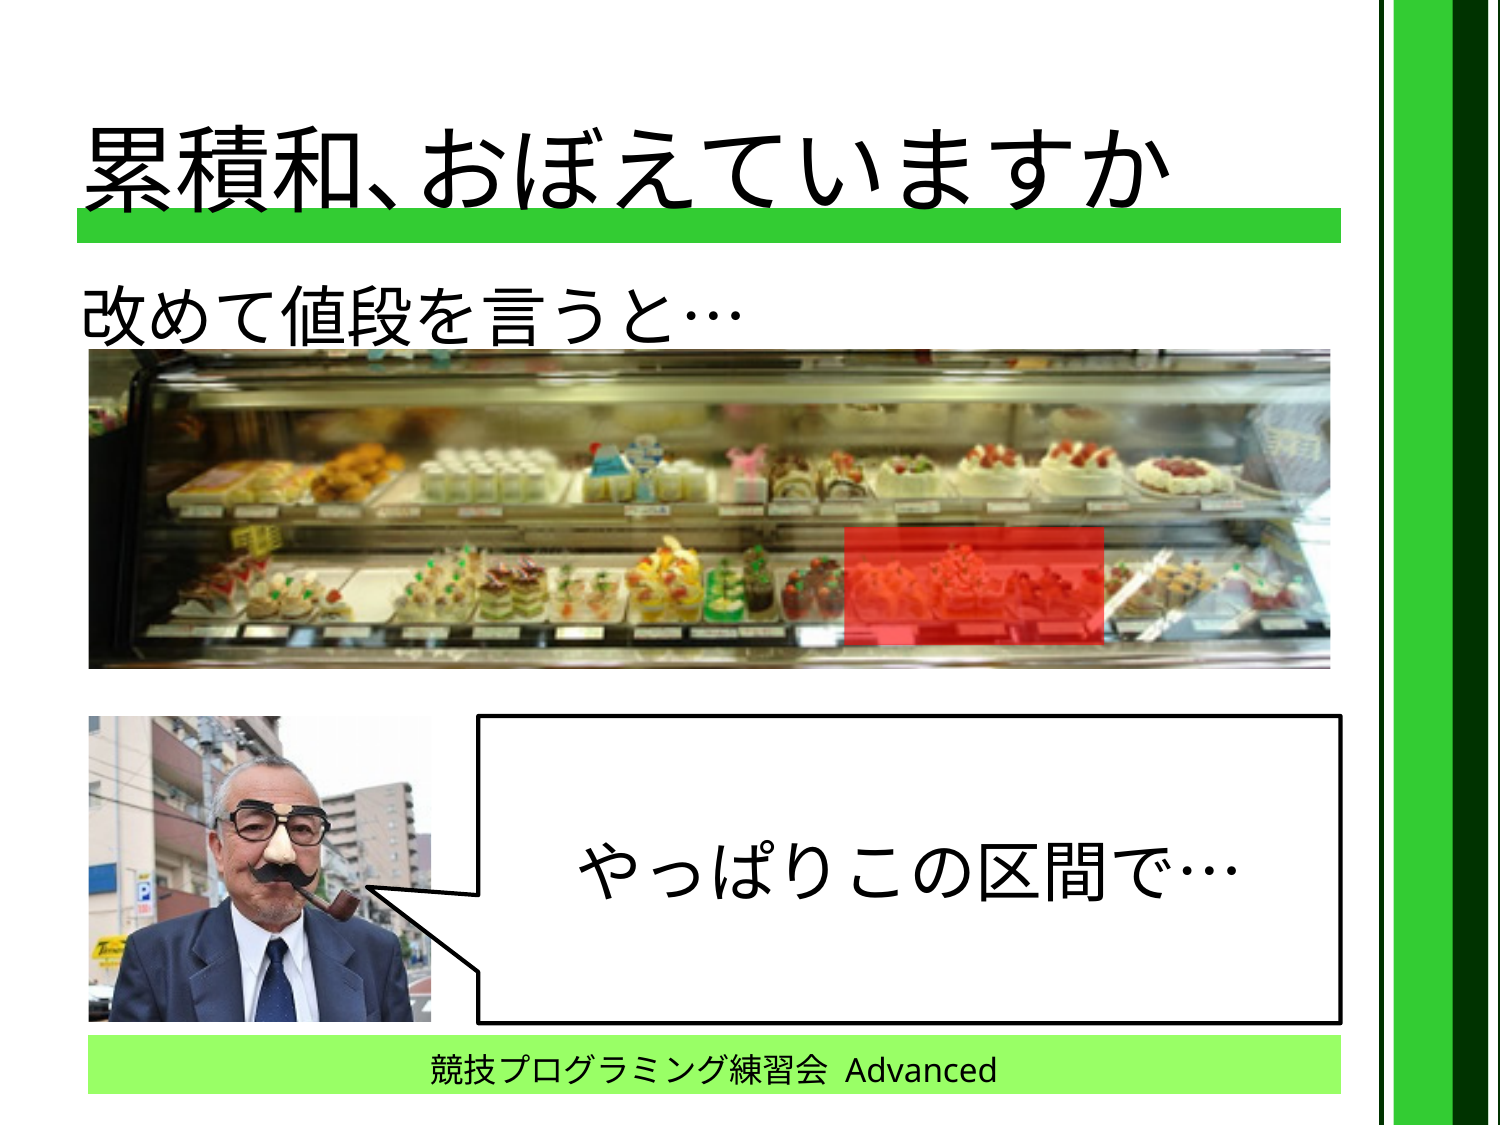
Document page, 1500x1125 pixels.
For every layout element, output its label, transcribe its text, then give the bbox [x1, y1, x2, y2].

text_box やっぱりこの区間で… [436, 713, 1343, 1026]
picture [88, 349, 1331, 670]
picture [88, 715, 432, 1023]
footer 競技プログラミング練習会 Advanced [88, 1035, 1341, 1103]
title 累積和､おぼえていますか [64, 101, 1500, 233]
list 改めて値段を言うと… [64, 267, 1427, 1010]
